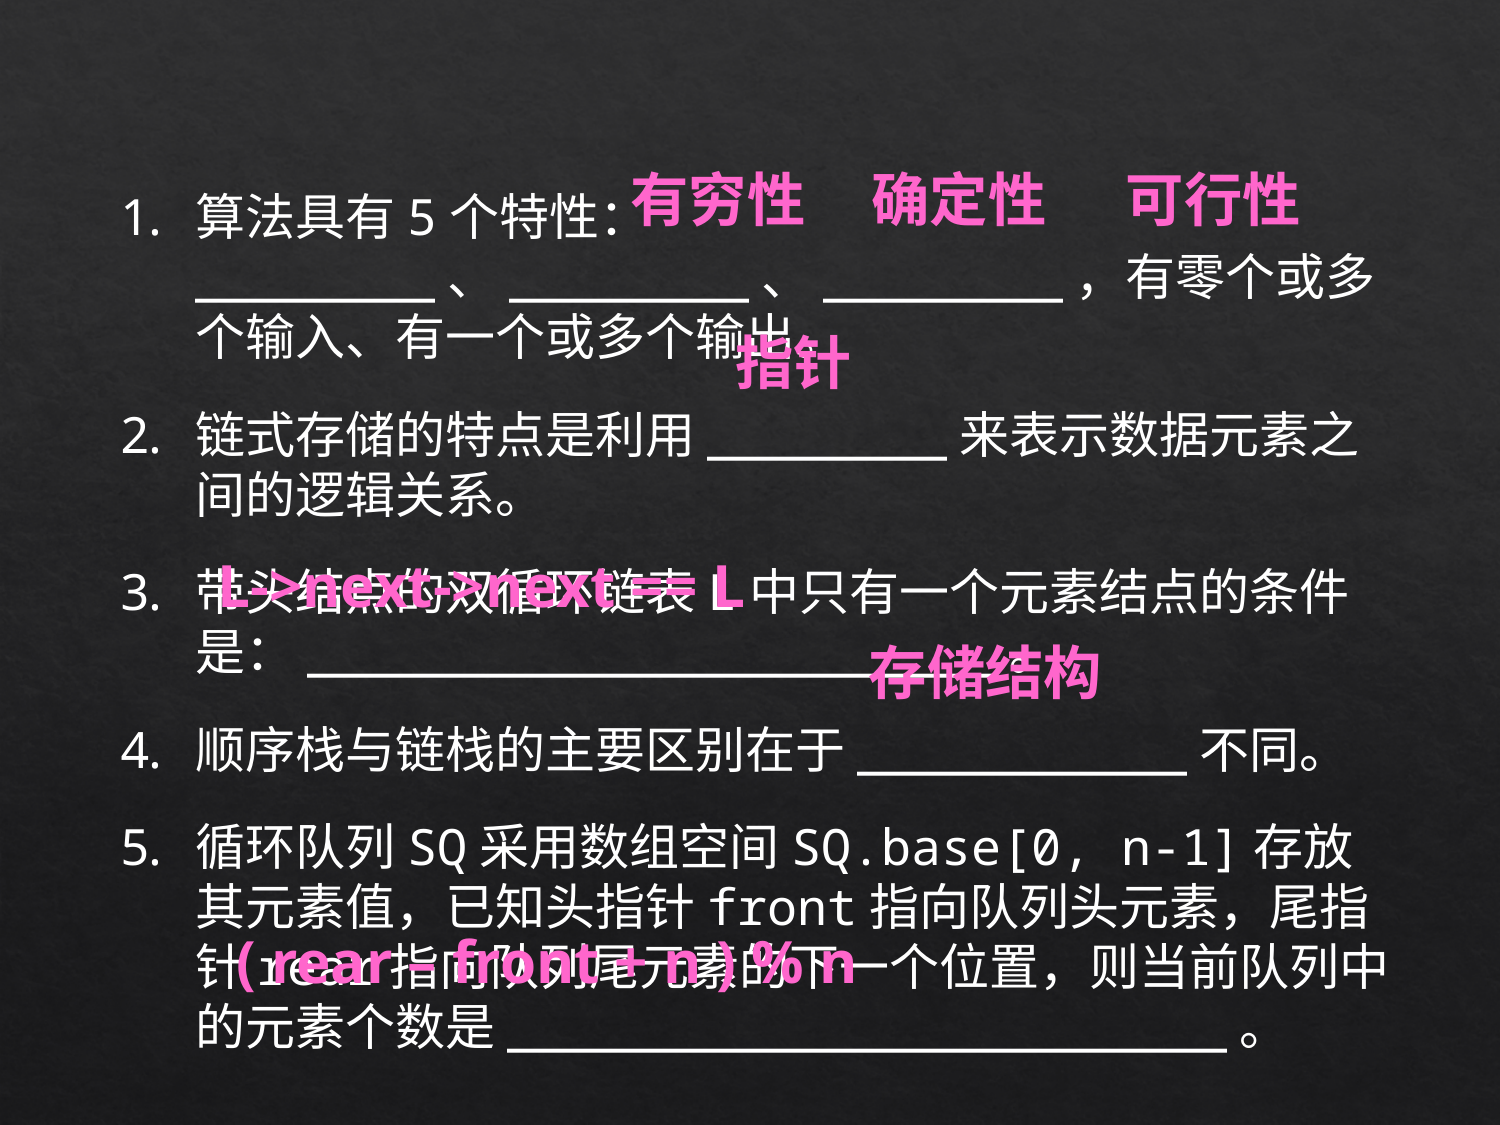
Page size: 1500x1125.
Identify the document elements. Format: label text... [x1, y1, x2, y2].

list [117, 152, 1500, 1083]
text_box ( rear – front + n ) % n [221, 918, 873, 1003]
text_box 有穷性 确定性 可行性 [615, 156, 1316, 241]
text_box 存储结构 [854, 628, 1117, 714]
text_box 指针 [720, 319, 867, 404]
text_box L->next->next == L [202, 541, 761, 626]
text_box 算法具有5个特性：________、________、________，有零个或多个输入、有一个或多个输出。 链式存储的特点是利用________来表示数据元素之间的逻辑关系。 带头结点的双循环链表L中只有一个元素结点的条件是：_______________________。 顺序栈与链栈的主要区别在于___________不同。 循环队列SQ采用数组空间SQ.base[0, n-1]存放其元素值，已知头指针front指向队列头元素，尾指针rear指向队列尾元素的下一个位置，则当前队列中的元素个数是________________________。 [105, 178, 112, 1064]
